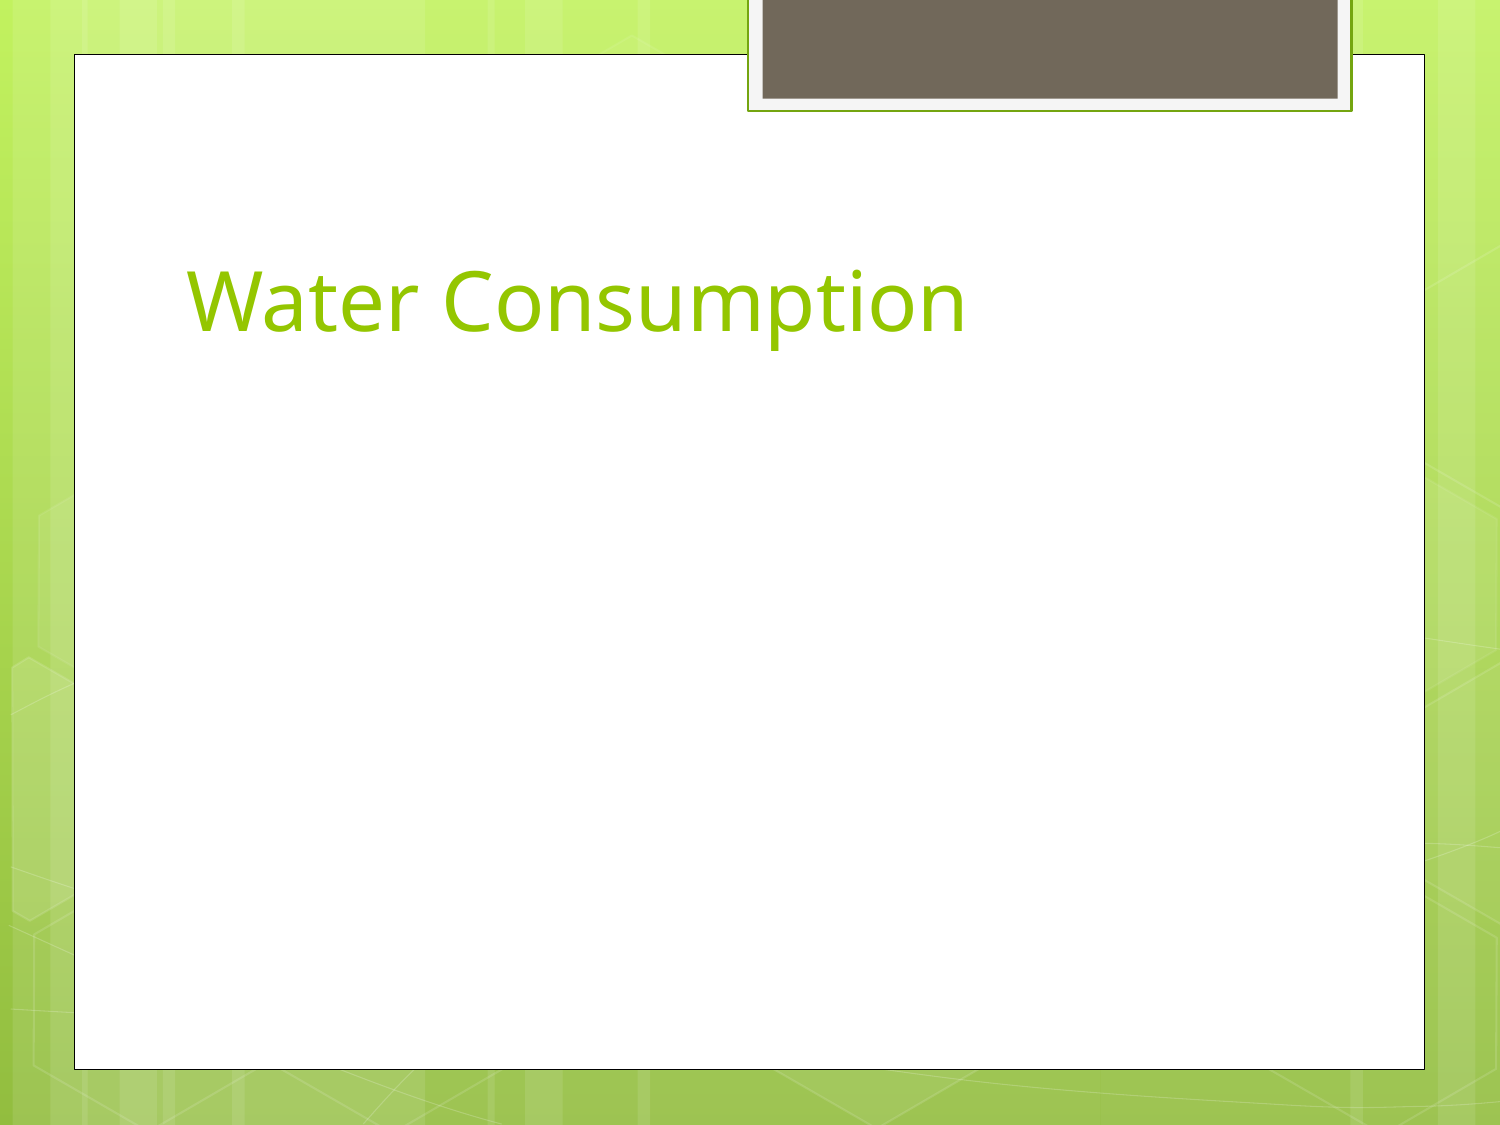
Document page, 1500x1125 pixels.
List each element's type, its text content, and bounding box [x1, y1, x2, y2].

title Water Consumption [171, 168, 1324, 357]
